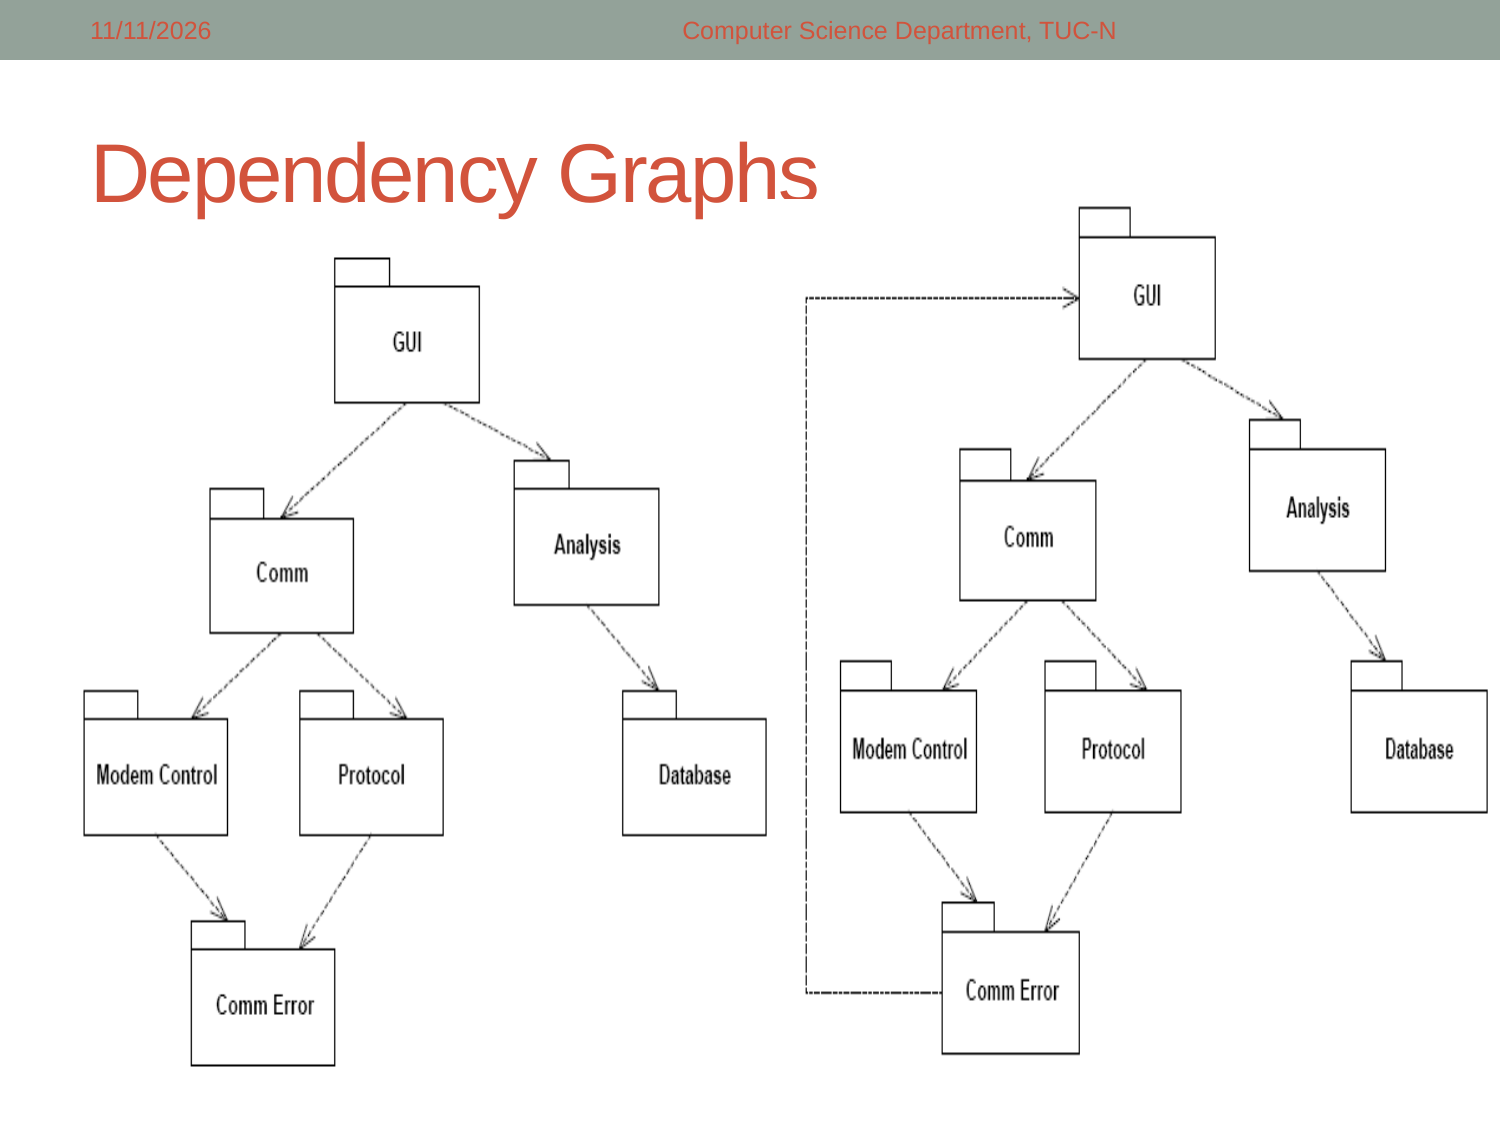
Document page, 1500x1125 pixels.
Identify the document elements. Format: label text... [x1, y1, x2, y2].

title Dependency Graphs [75, 87, 1425, 242]
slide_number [75, 3, 550, 57]
footer Computer Science Department, TUC-N [562, 3, 1238, 57]
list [762, 198, 1500, 1068]
picture [34, 245, 789, 1083]
